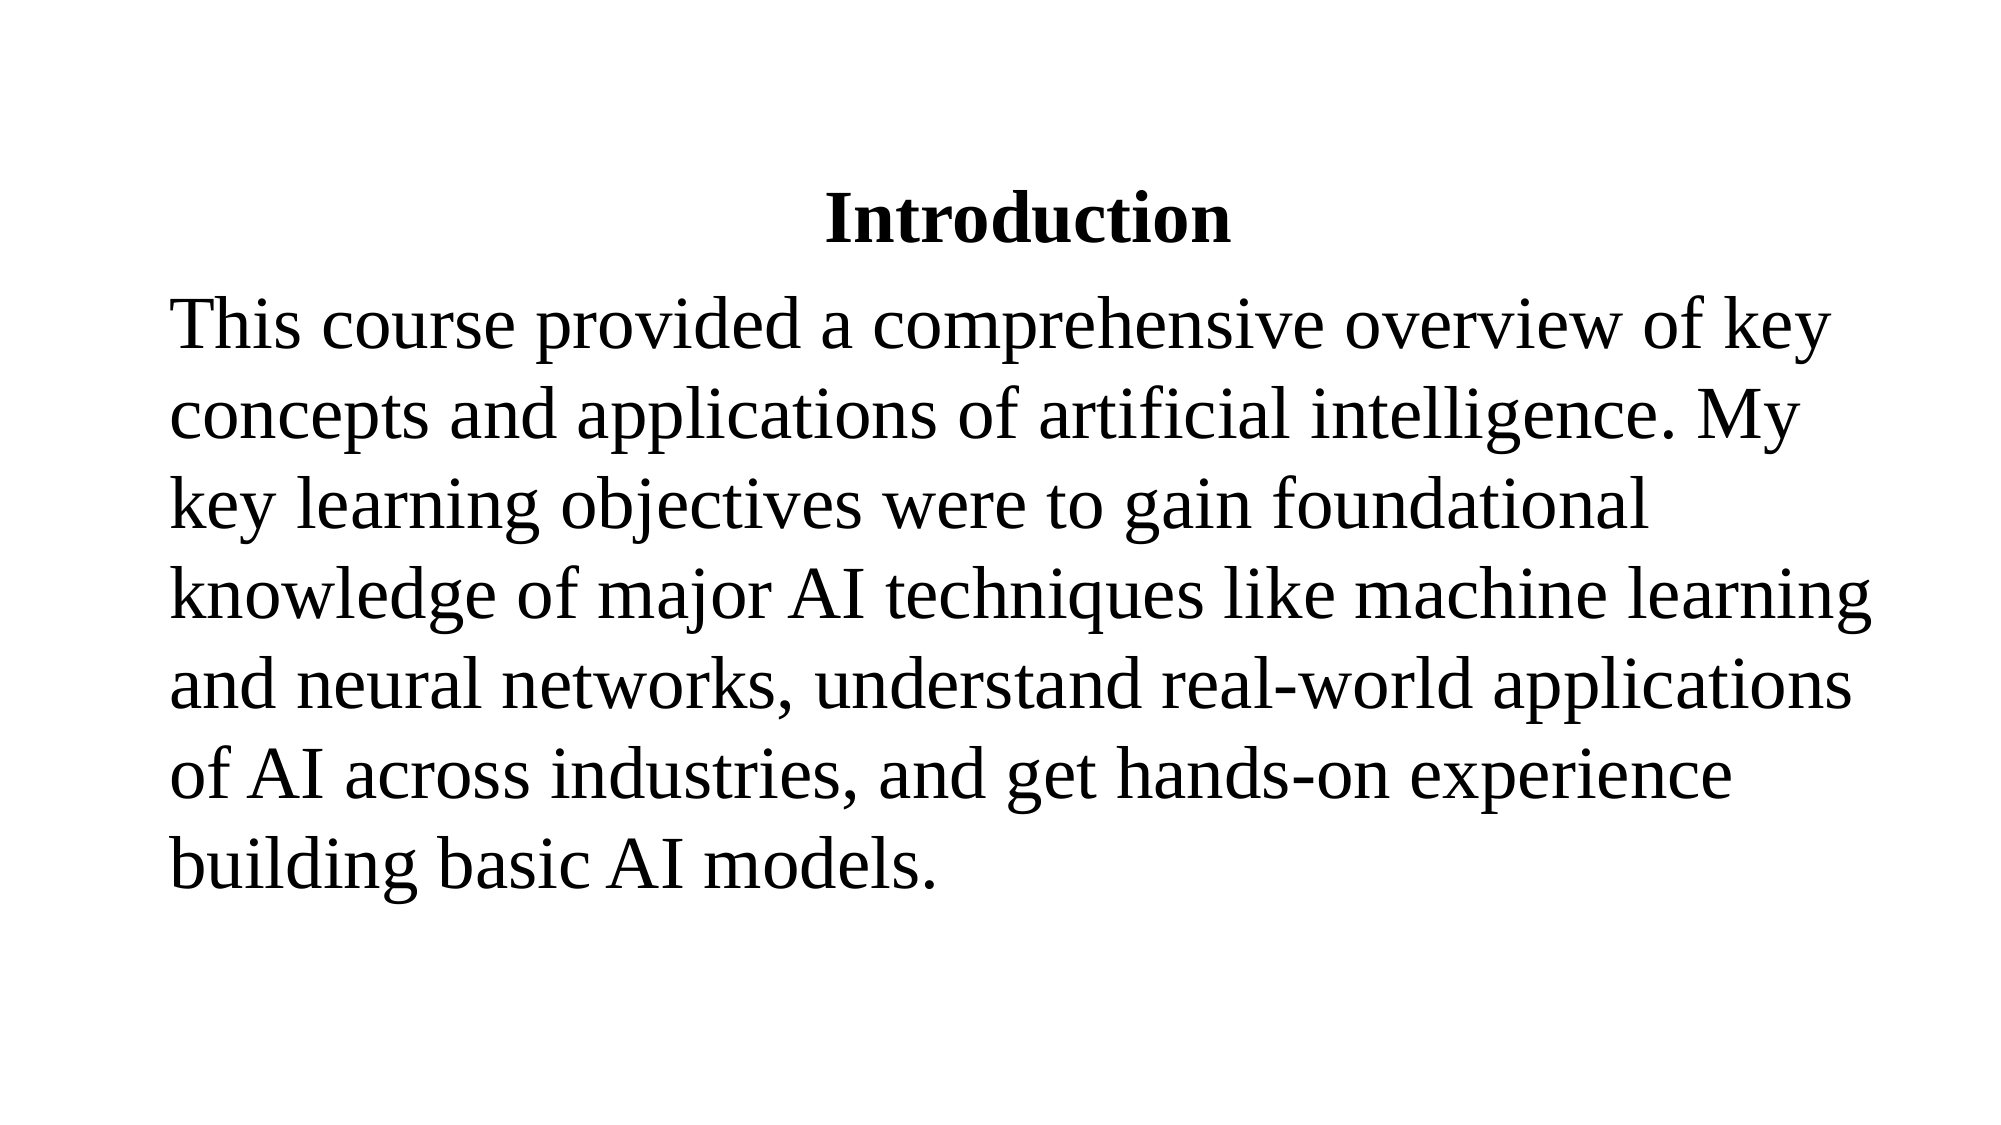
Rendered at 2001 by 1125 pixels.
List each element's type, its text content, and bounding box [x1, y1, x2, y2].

text_box Introduction This course provided a comprehensive overview of key concepts and applications of artificial intelligence. My key learning objectives were to gain foundational knowledge of major AI techniques like machine learning and neural networks, understand real-world applications of AI across industries, and get hands-on experience building basic AI models. [154, 159, 1903, 912]
